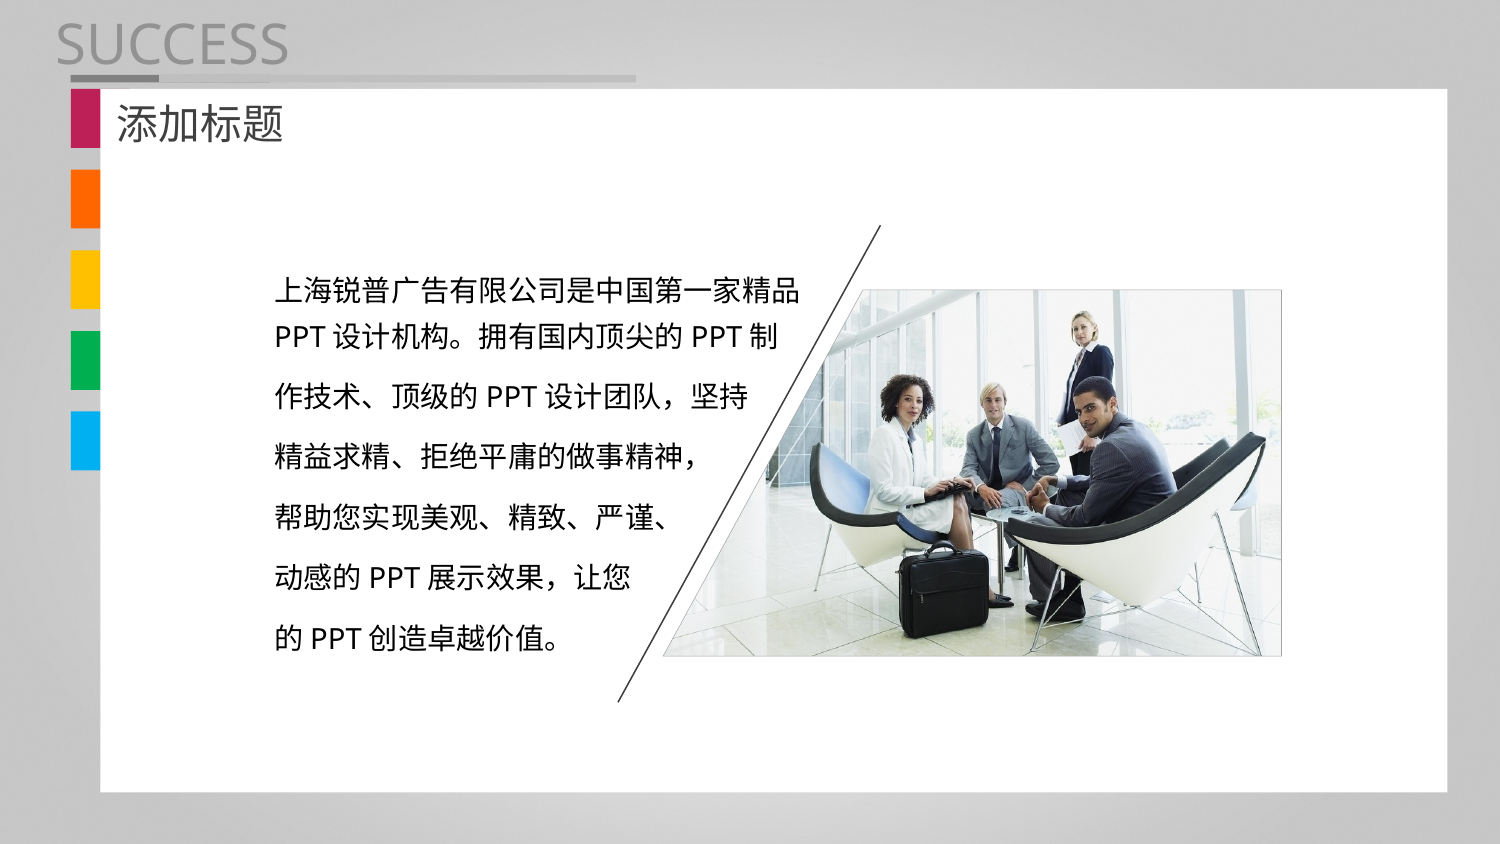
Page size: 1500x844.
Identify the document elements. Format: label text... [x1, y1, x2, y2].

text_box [617, 224, 881, 703]
picture [0, 0, 1500, 844]
text_box [886, 287, 1284, 659]
text_box 添加标题 [102, 90, 299, 156]
text_box 上海锐普广告有限公司是中国第一家精品PPT设计机构。拥有国内顶尖的PPT制 作技术、顶级的PPT设计团队，坚持 精益求精、拒绝平庸的做事精神， 帮助您实现美观、精致、严谨、 动感的PPT展示效果，让您 的PPT创造卓越价值。 [259, 253, 612, 663]
